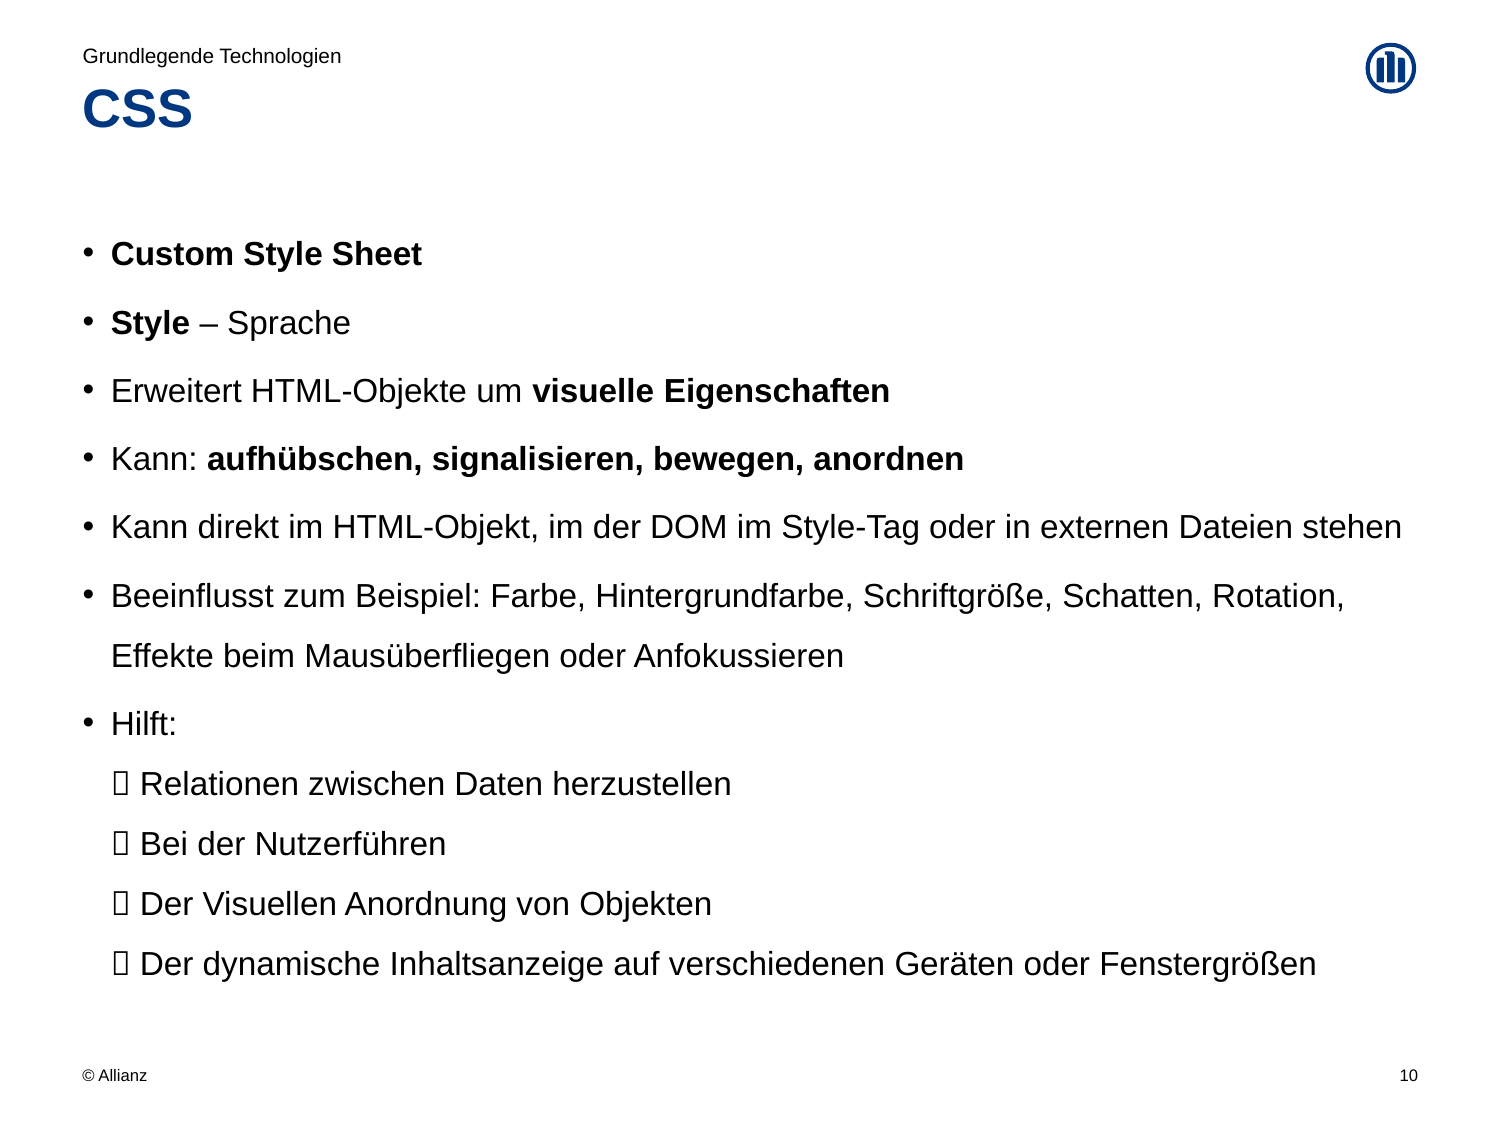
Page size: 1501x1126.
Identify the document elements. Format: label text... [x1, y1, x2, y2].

list Grundlegende Technologien [82, 42, 750, 68]
slide_number 10 [1352, 1065, 1419, 1126]
title CSS [82, 72, 1209, 127]
list Custom Style Sheet Style – Sprache Erweitert HTML-Objekte um visuelle Eigenschaften Kann: aufhübschen, signalisieren, bewegen, anordnen Kann direkt im HTML-Objekt, im der DOM im Style-Tag oder in externen Dateien stehen Beeinflusst zum Beispiel: Farbe, Hintergrundfarbe, Schriftgröße, Schatten, Rotation, Effekte beim Mausüberfliegen oder Anfokussieren Hilft:  Relationen zwischen Daten herzustellen  Bei der Nutzerführen  Der Visuellen Anordnung von Objekten  Der dynamische Inhaltsanzeige auf verschiedenen Geräten oder Fenstergrößen [82, 212, 1418, 988]
